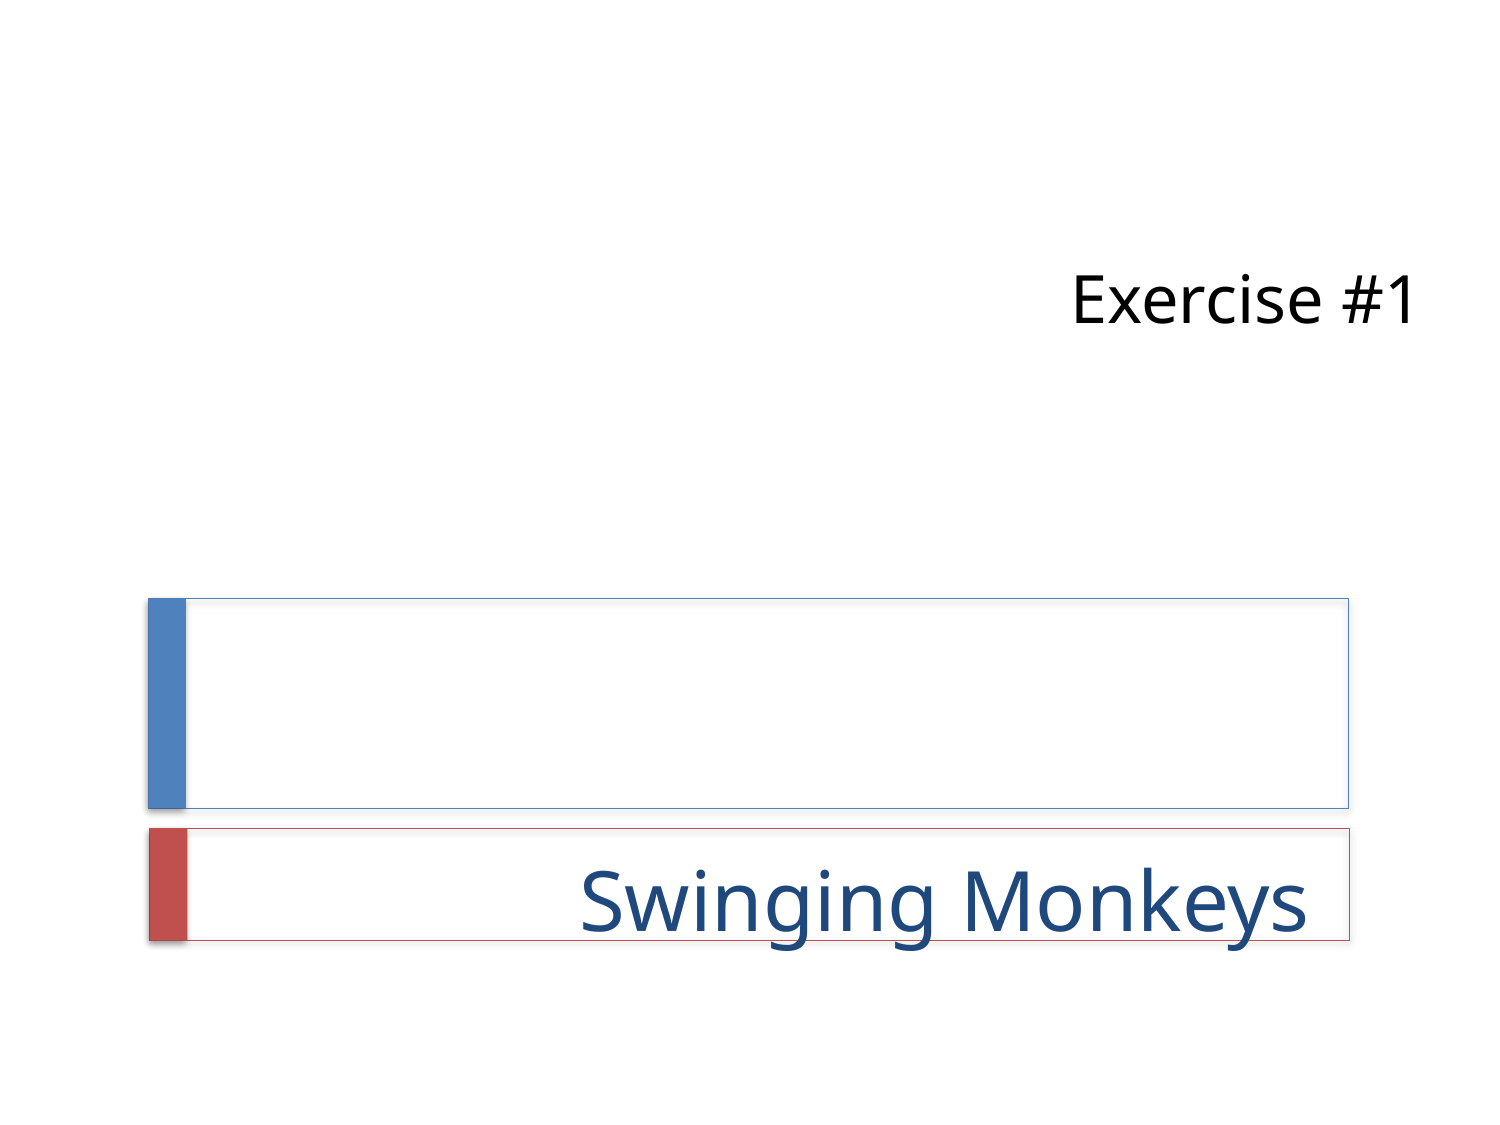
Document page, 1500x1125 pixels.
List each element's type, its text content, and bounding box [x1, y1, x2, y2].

subtitle Swinging Monkeys [200, 840, 1325, 929]
title Exercise #1 [150, 249, 1438, 538]
